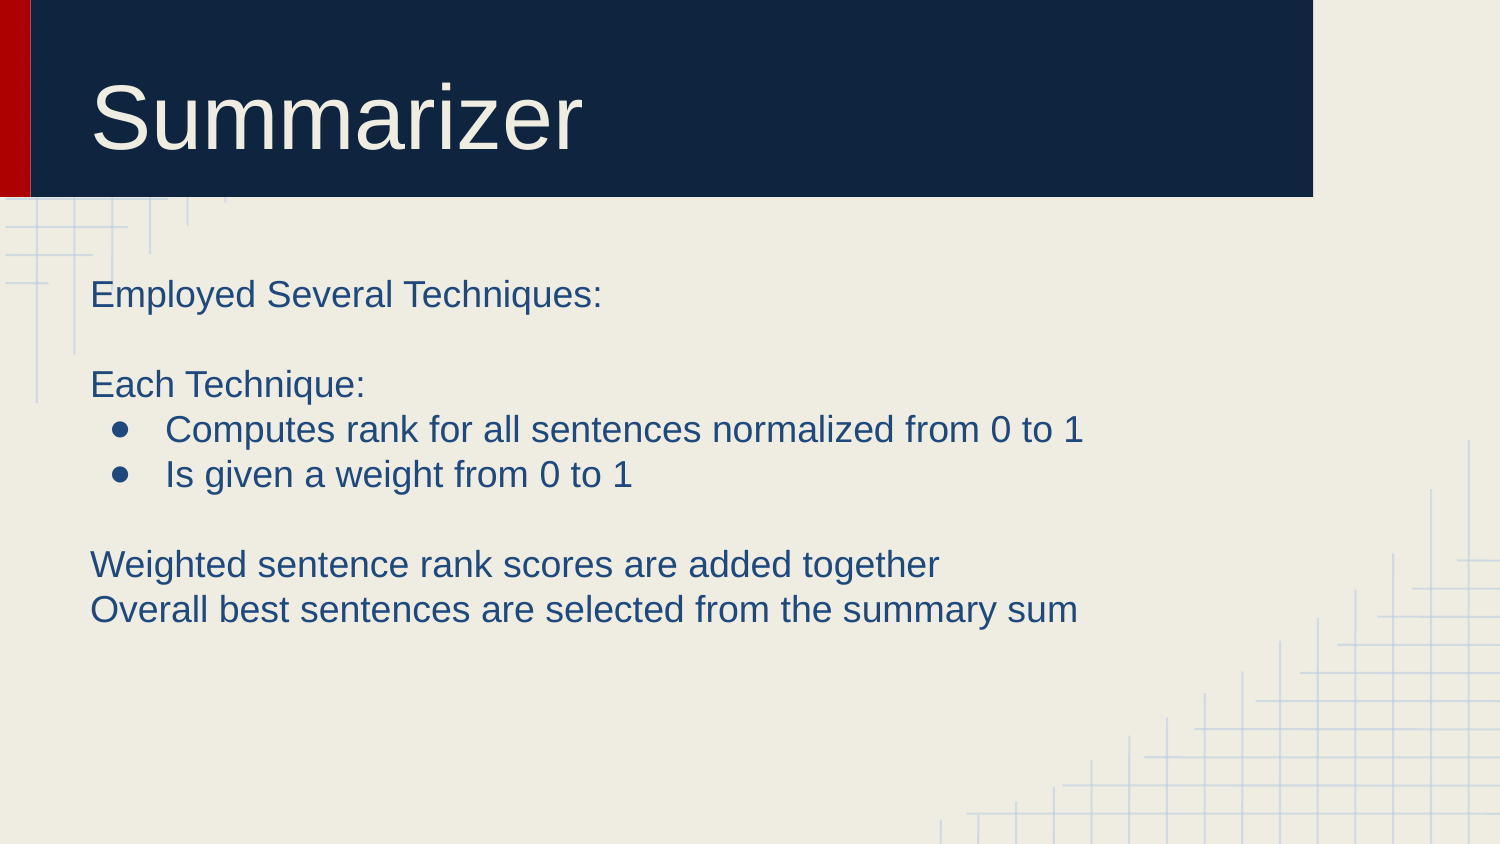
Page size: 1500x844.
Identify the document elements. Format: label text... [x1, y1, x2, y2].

list Employed Several Techniques: Each Technique: Computes rank for all sentences normalized from 0 to 1 Is given a weight from 0 to 1 Weighted sentence rank scores are added together Overall best sentences are selected from the summary sum [75, 209, 1425, 803]
title Summarizer [75, 16, 1276, 183]
